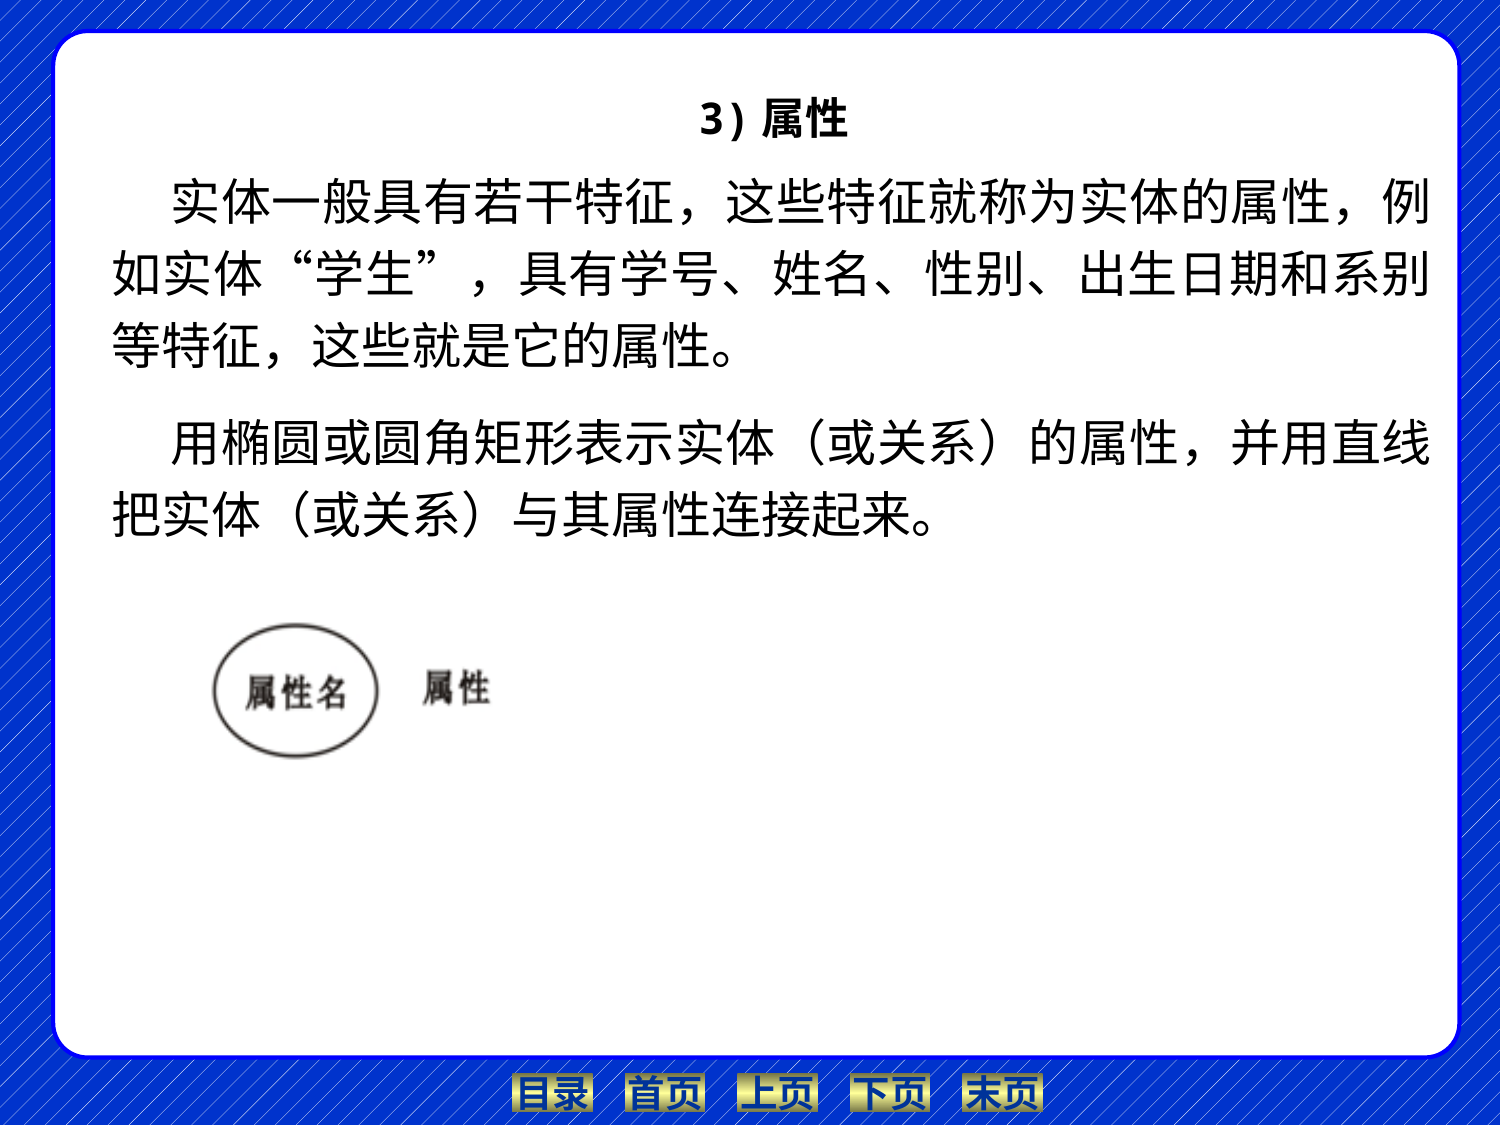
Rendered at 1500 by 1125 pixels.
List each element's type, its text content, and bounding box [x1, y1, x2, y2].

text_box 实体一般具有若干特征，这些特征就称为实体的属性，例如实体“学生”，具有学号、姓名、性别、出生日期和系别等特征，这些就是它的属性。 用椭圆或圆角矩形表示实体（或关系）的属性，并用直线把实体（或关系）与其属性连接起来。 [96, 151, 1447, 551]
title 3)属性 [100, 71, 1448, 152]
picture [147, 597, 503, 799]
